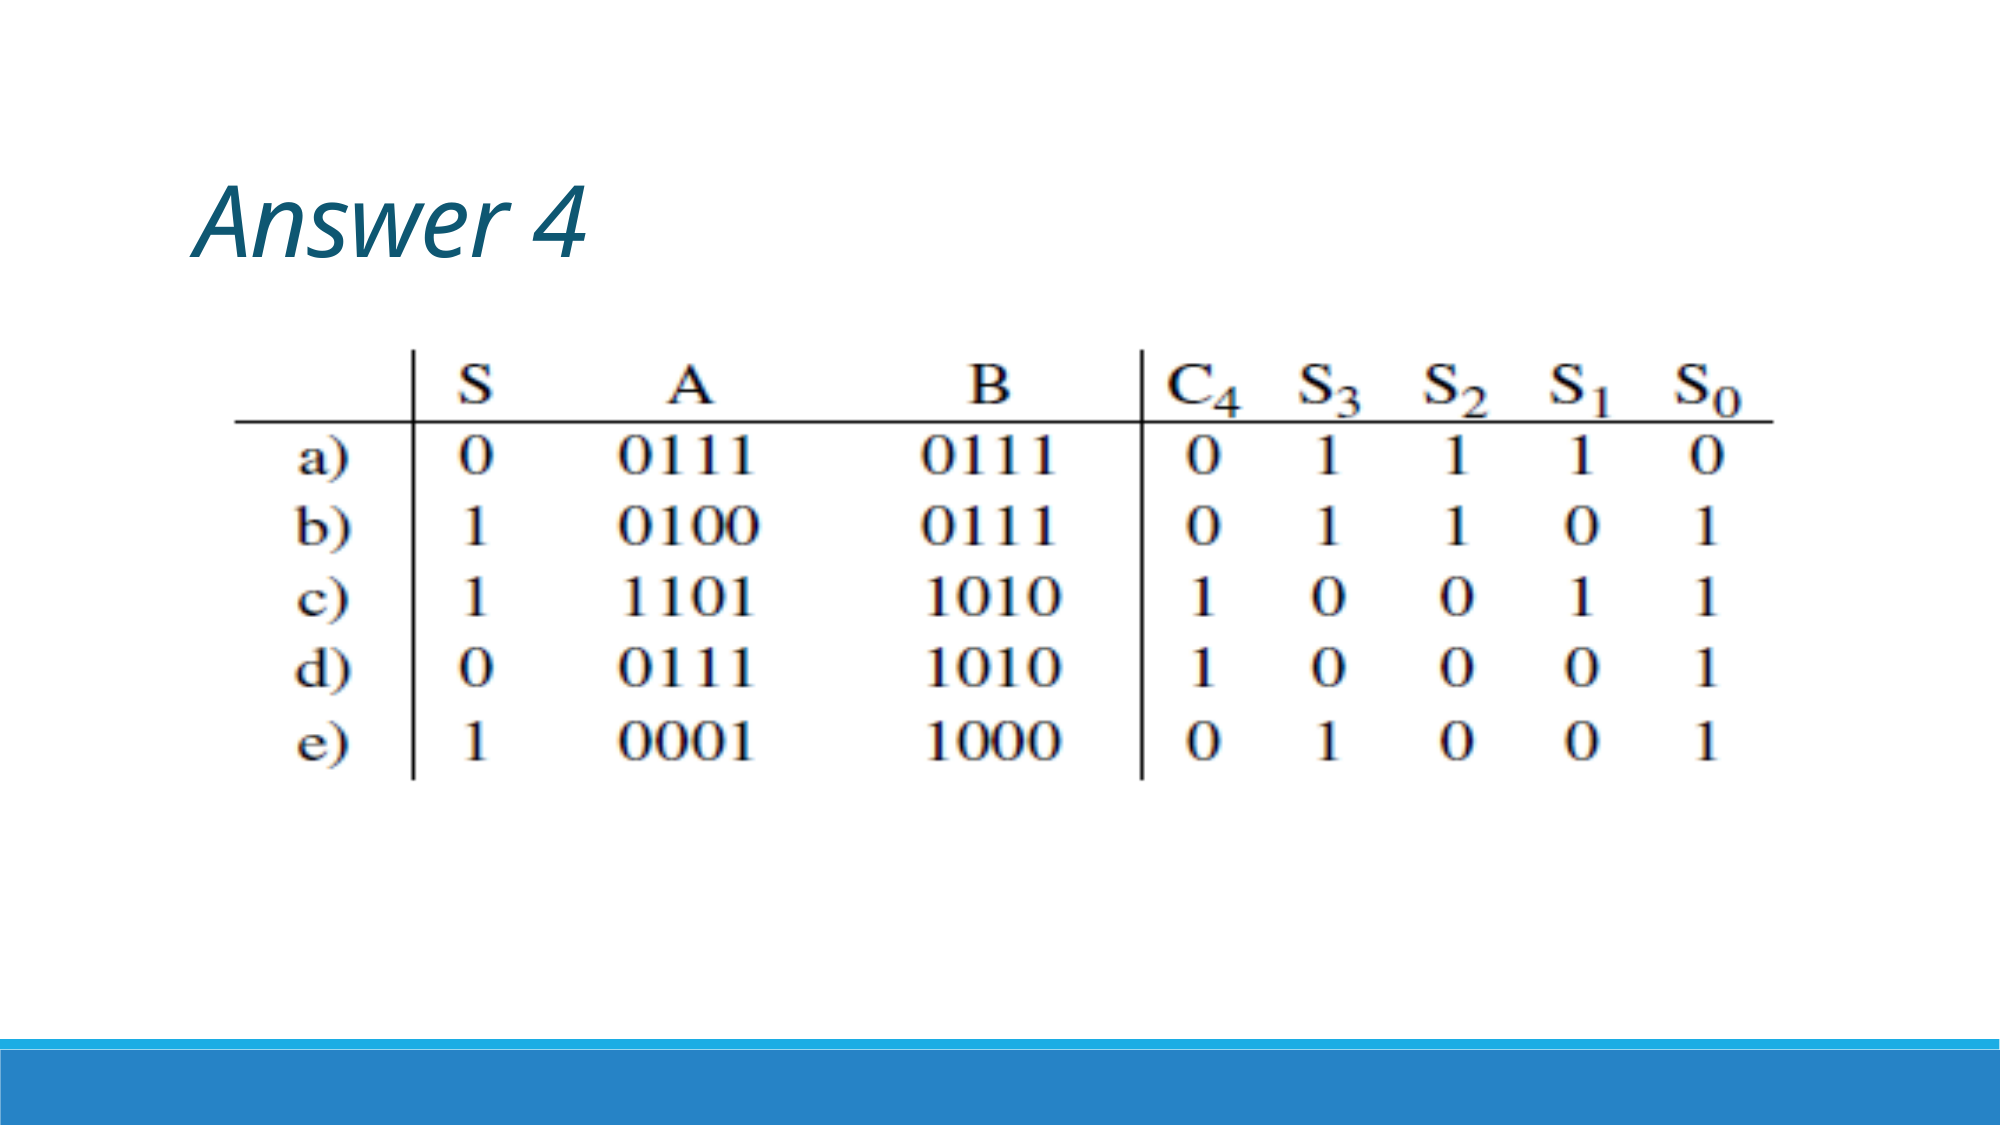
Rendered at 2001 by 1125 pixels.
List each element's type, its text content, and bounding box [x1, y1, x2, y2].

title Answer 4 [180, 47, 1830, 272]
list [136, 276, 1863, 802]
